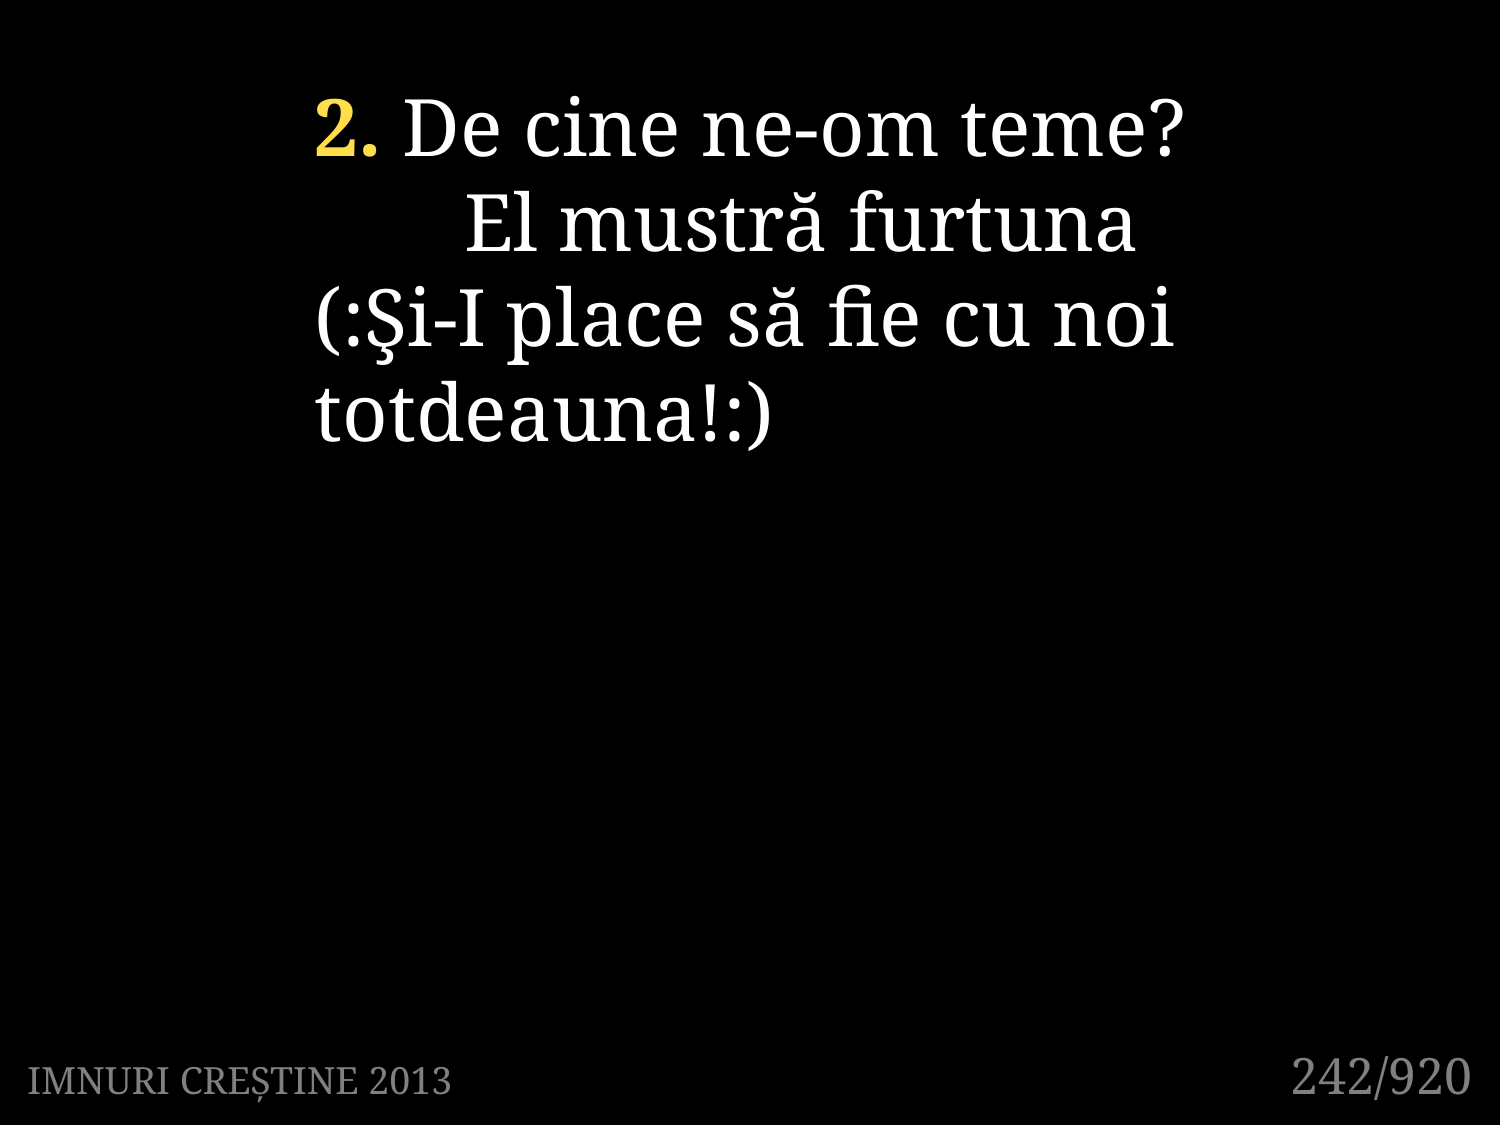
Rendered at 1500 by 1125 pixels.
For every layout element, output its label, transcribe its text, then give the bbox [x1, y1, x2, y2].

text_box 242/920 [637, 1037, 1488, 1113]
text_box 2. De cine ne-om teme? El mustră furtuna (:Şi-I place să fie cu noi totdeauna!:) [299, 69, 1500, 465]
text_box IMNURI CREȘTINE 2013 [12, 1049, 637, 1110]
